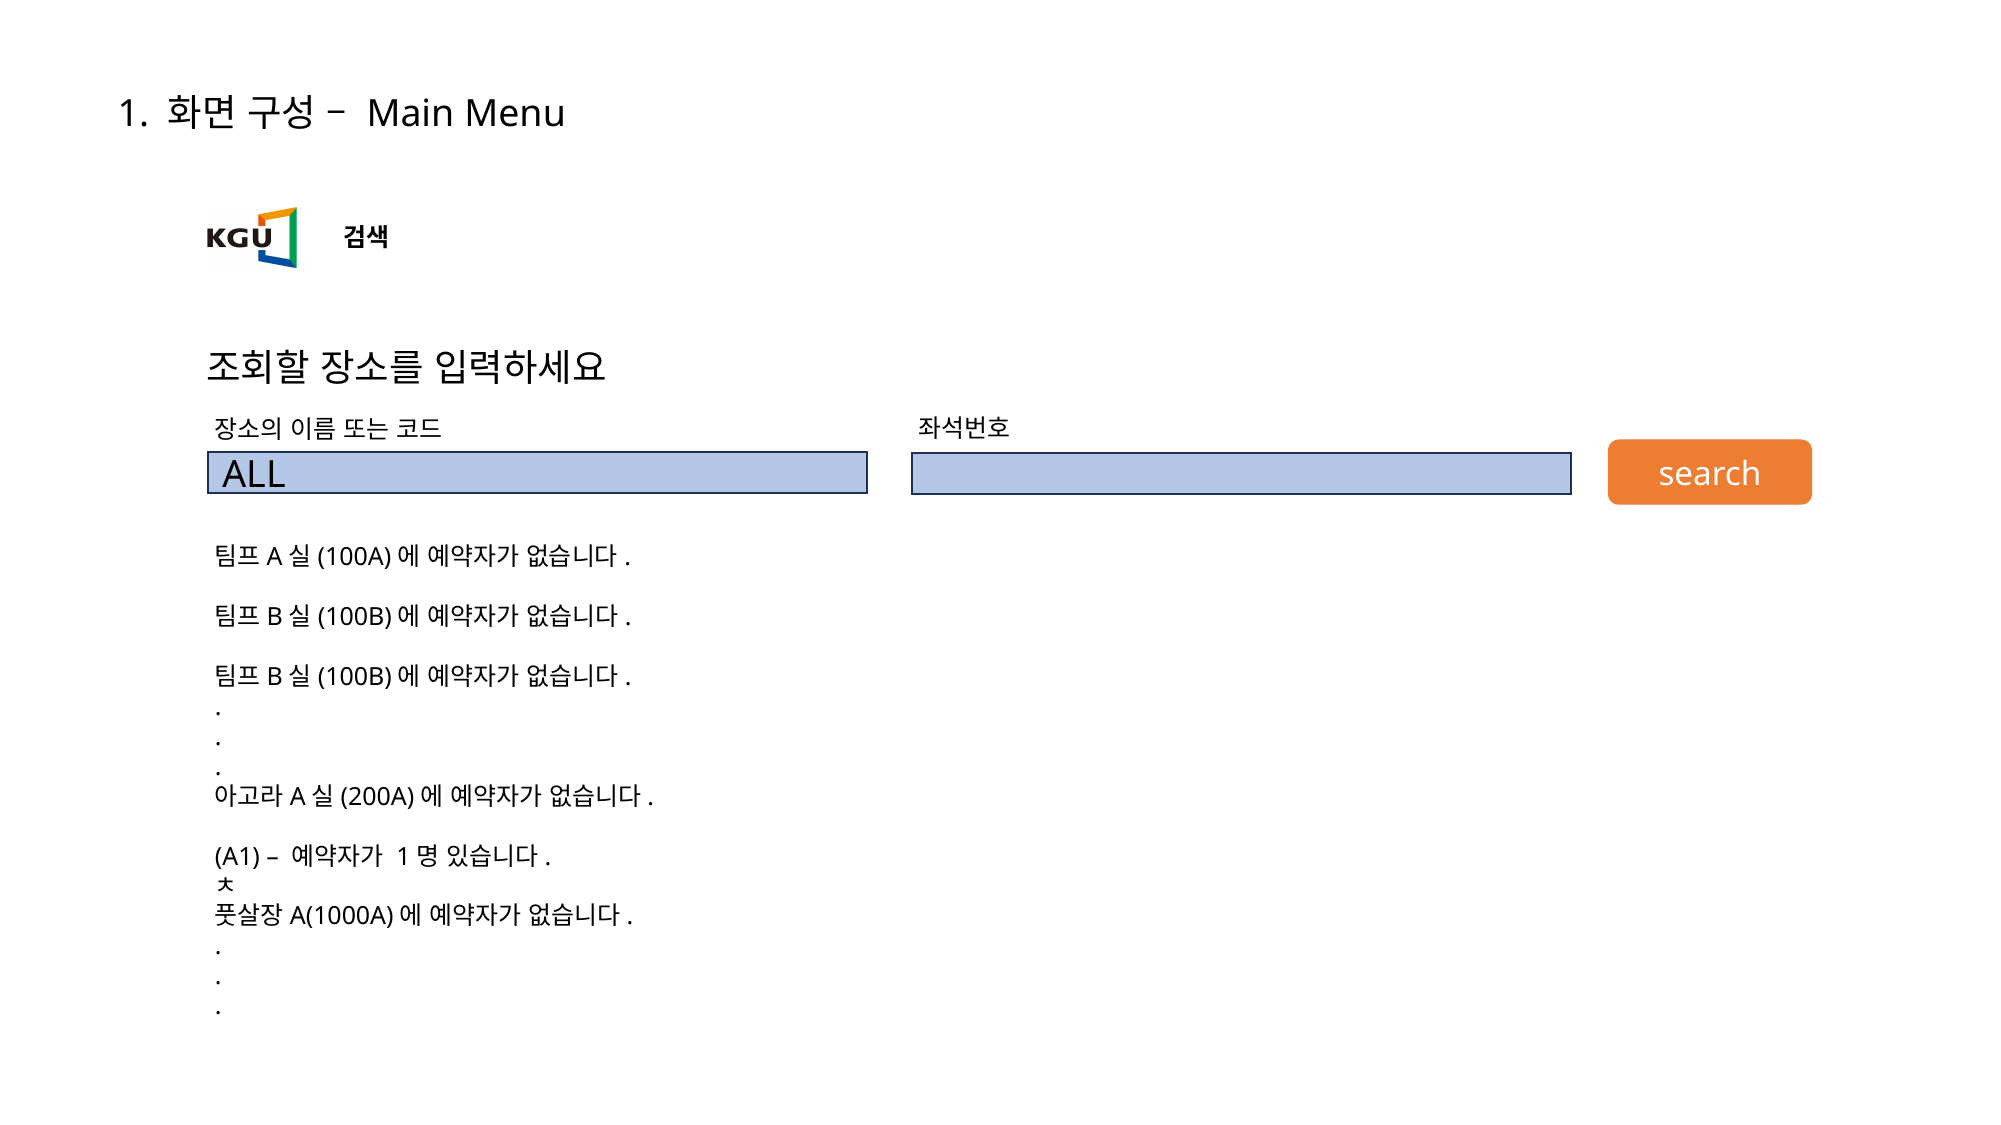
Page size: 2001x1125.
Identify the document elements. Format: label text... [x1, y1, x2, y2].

text_box 1. 화면 구성 – Main Menu [102, 81, 746, 142]
text_box 팀프A실(100A)에 예약자가 없습니다. 팀프B실(100B)에 예약자가 없습니다. 팀프B실(100B)에 예약자가 없습니다. . . . 아고라A실(200A)에 예약자가 없습니다. (A1) – 예약자가 1명 있습니다. ㅊ 풋살장A(1000A)에 예약자가 없습니다. . . . [200, 533, 1213, 1125]
text_box [911, 452, 1572, 495]
text_box 조회할 장소를 입력하세요 [191, 336, 834, 397]
text_box 좌석번호 [903, 405, 1547, 451]
picture [207, 207, 297, 268]
text_box 검색 [328, 213, 972, 259]
text_box ALL [207, 451, 868, 494]
text_box search [1606, 438, 1814, 506]
text_box 장소의 이름 또는 코드 [199, 406, 843, 451]
